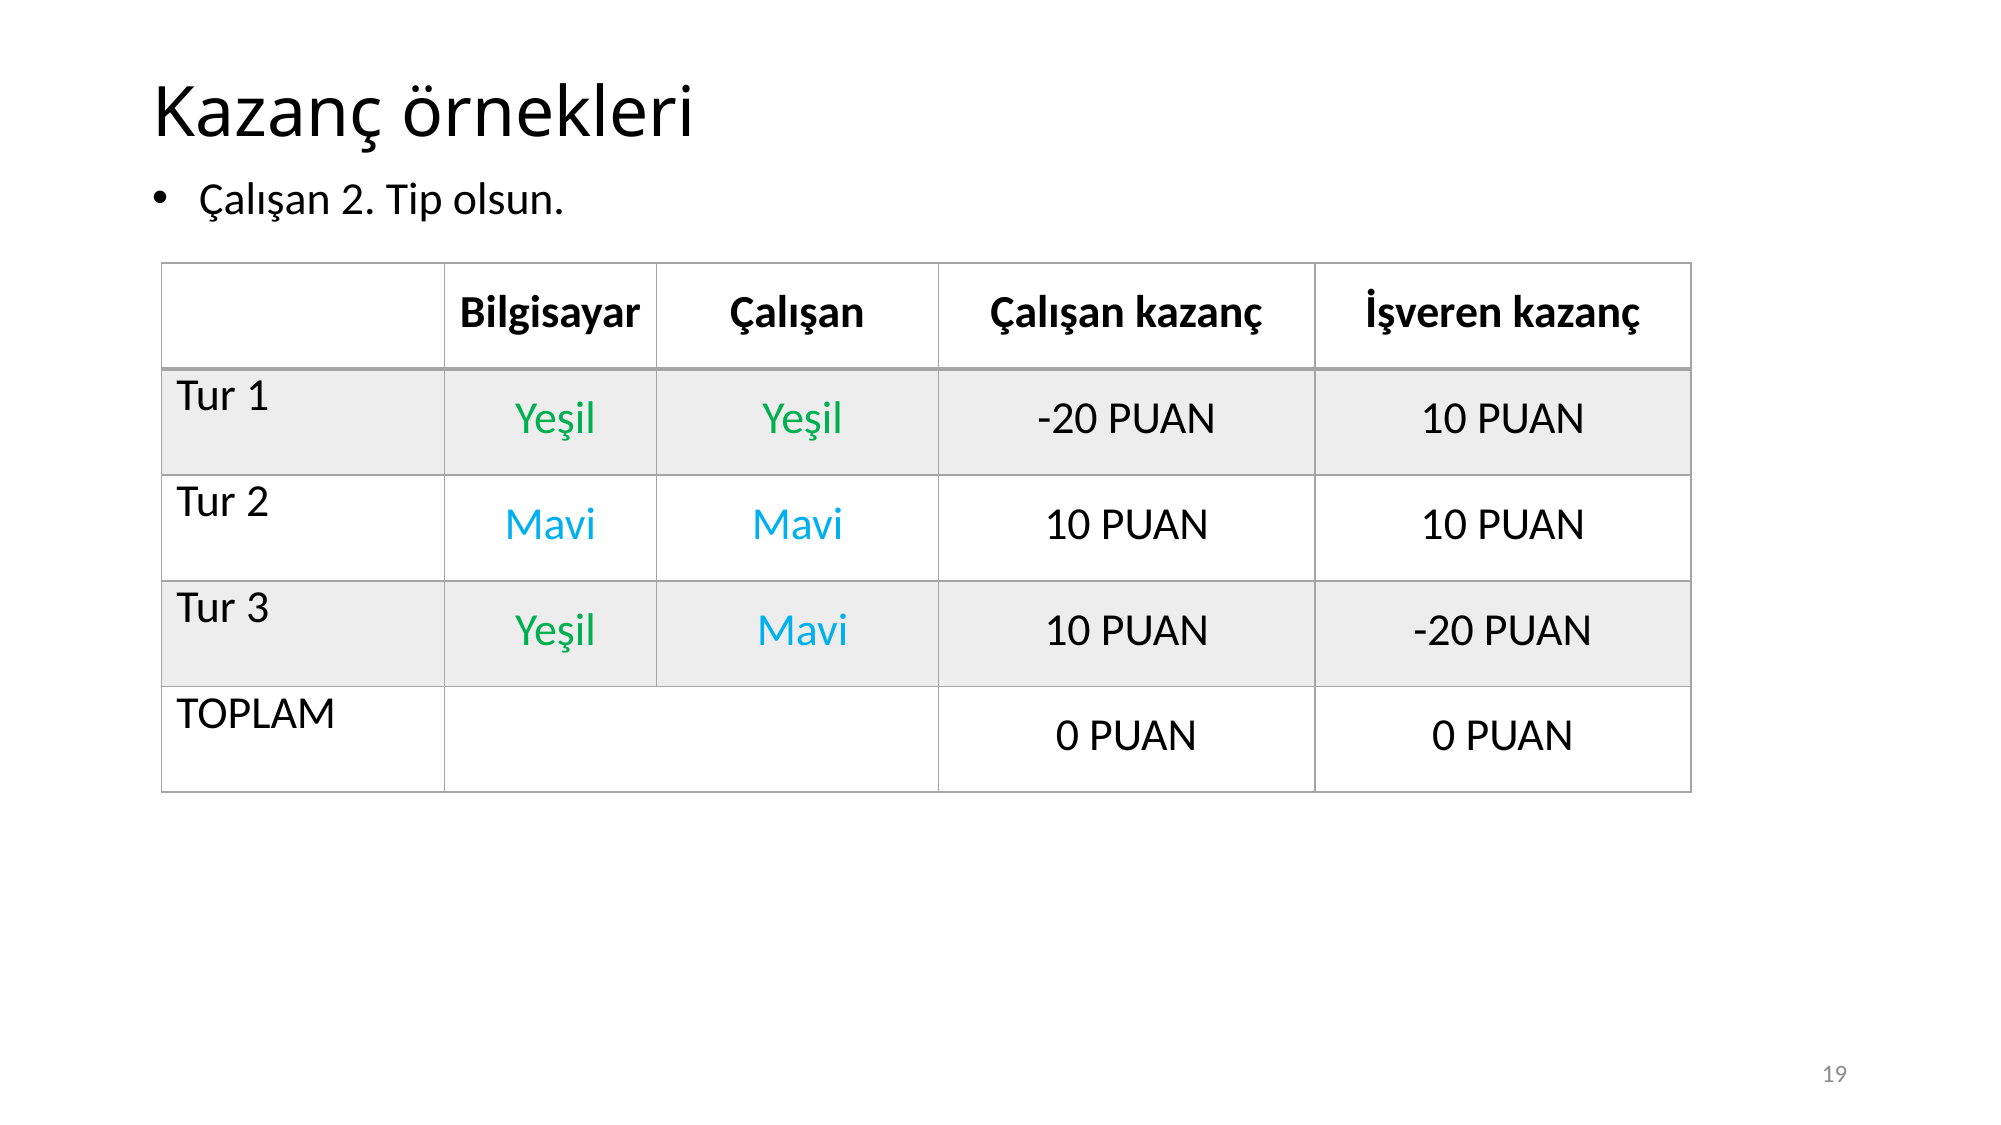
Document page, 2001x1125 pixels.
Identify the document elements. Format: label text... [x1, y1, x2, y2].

table_header Bilgisayar [445, 264, 656, 367]
table_cell 0 PUAN [939, 687, 1314, 791]
table_cell 10 PUAN [1316, 476, 1690, 580]
table_cell TOPLAM [162, 687, 444, 791]
table_cell -20 PUAN [1316, 582, 1690, 686]
table_cell Yeşil [445, 371, 656, 474]
table_header Çalışan [657, 264, 938, 367]
table_cell Tur 2 [162, 476, 444, 580]
table_cell 10 PUAN [939, 476, 1314, 580]
title Kazanç örnekleri [137, 59, 1863, 161]
table_cell [445, 687, 938, 791]
table_cell Mavi [657, 476, 938, 580]
table_cell Yeşil [657, 371, 938, 474]
table_cell Tur 3 [162, 582, 444, 686]
table_cell 10 PUAN [939, 582, 1314, 686]
table_header İşveren kazanç [1316, 264, 1690, 367]
table_cell Mavi [657, 582, 938, 686]
text_box Çalışan 2. Tip olsun. [137, 161, 1863, 232]
table_cell Yeşil [445, 582, 656, 686]
table_cell -20 PUAN [939, 371, 1314, 474]
table_cell Tur 1 [162, 371, 444, 474]
slide_number 19 [1412, 1042, 1863, 1103]
table_header Çalışan kazanç [939, 264, 1314, 367]
table_cell 10 PUAN [1316, 371, 1690, 474]
table_cell 0 PUAN [1316, 687, 1690, 791]
table_cell Mavi [445, 476, 656, 580]
table_header [162, 264, 444, 367]
